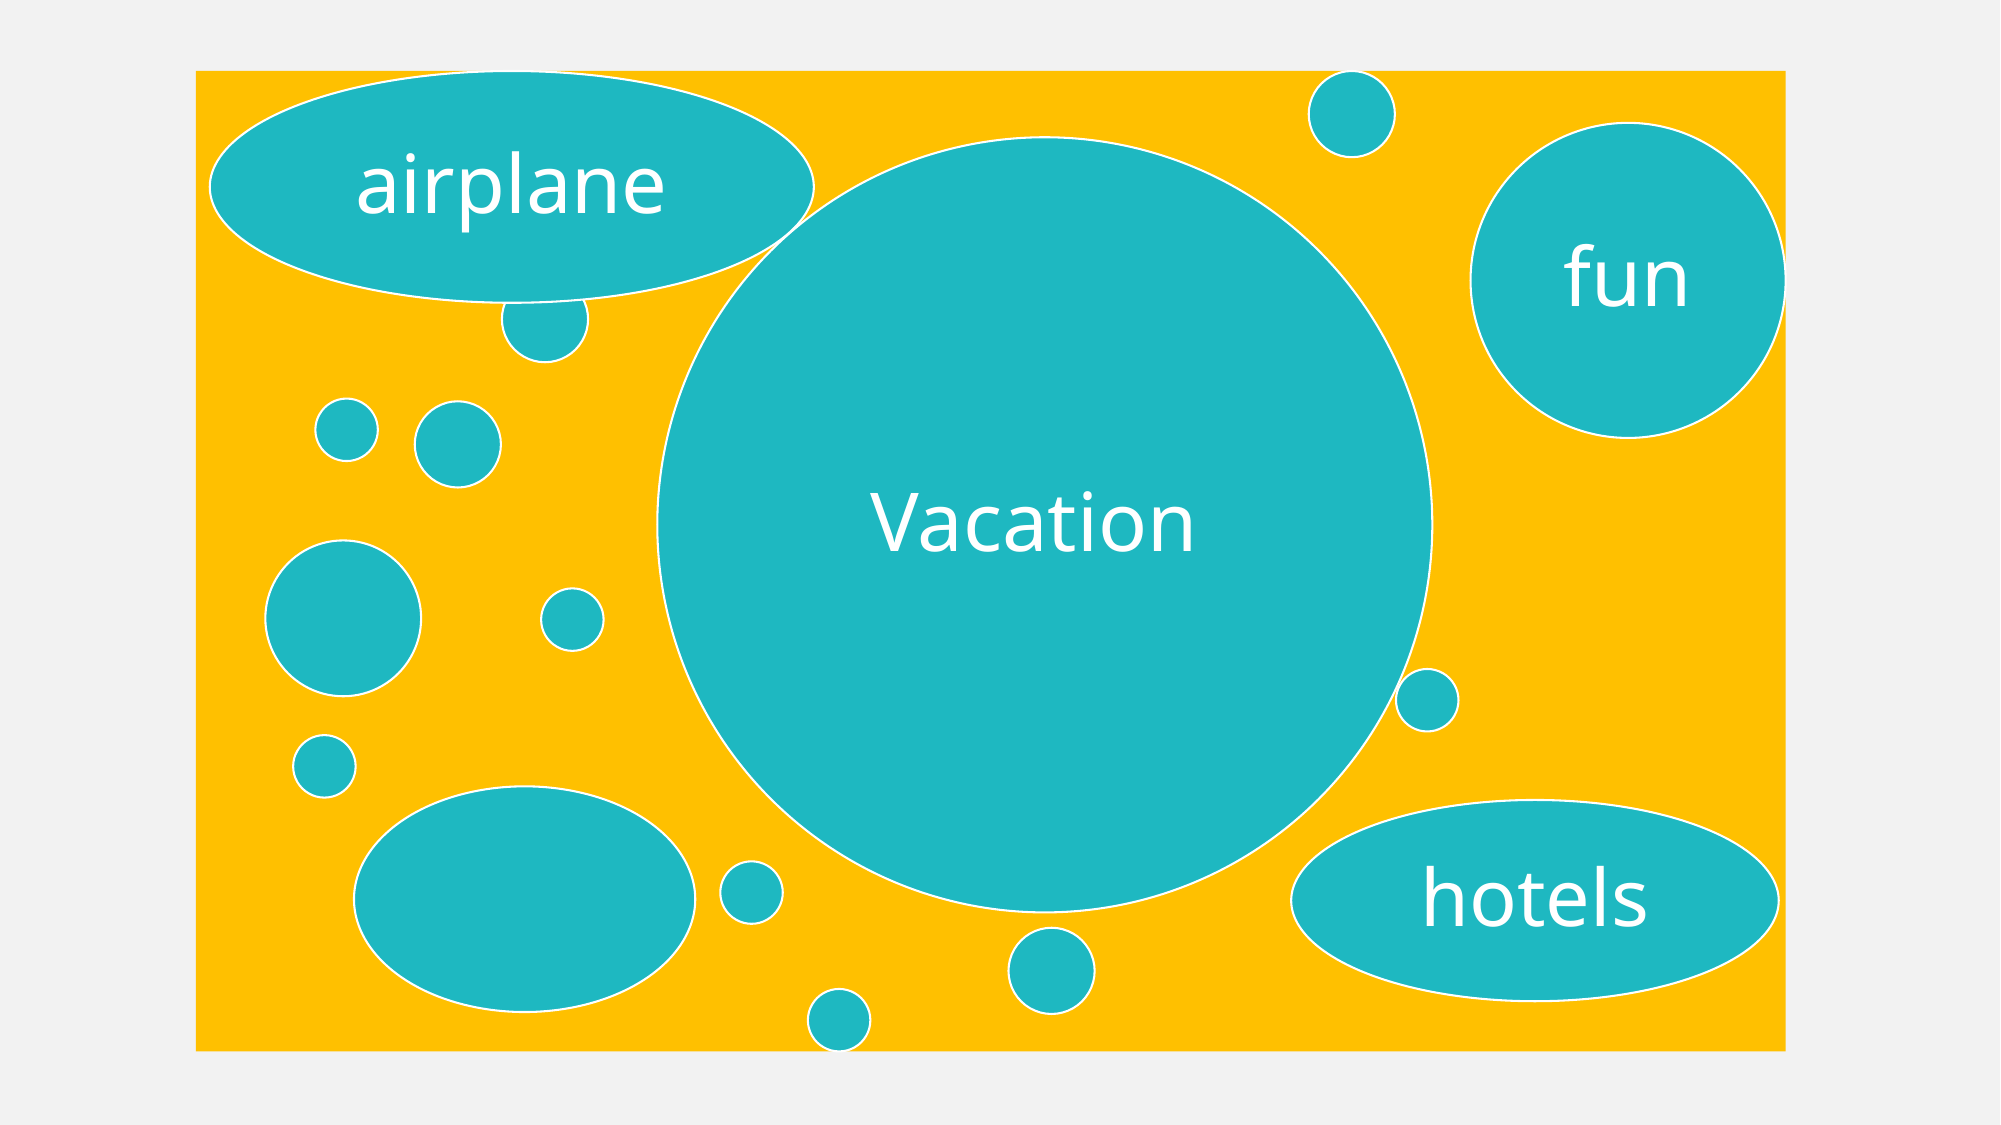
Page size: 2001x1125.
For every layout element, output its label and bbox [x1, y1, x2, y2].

text_box [195, 70, 1786, 1052]
